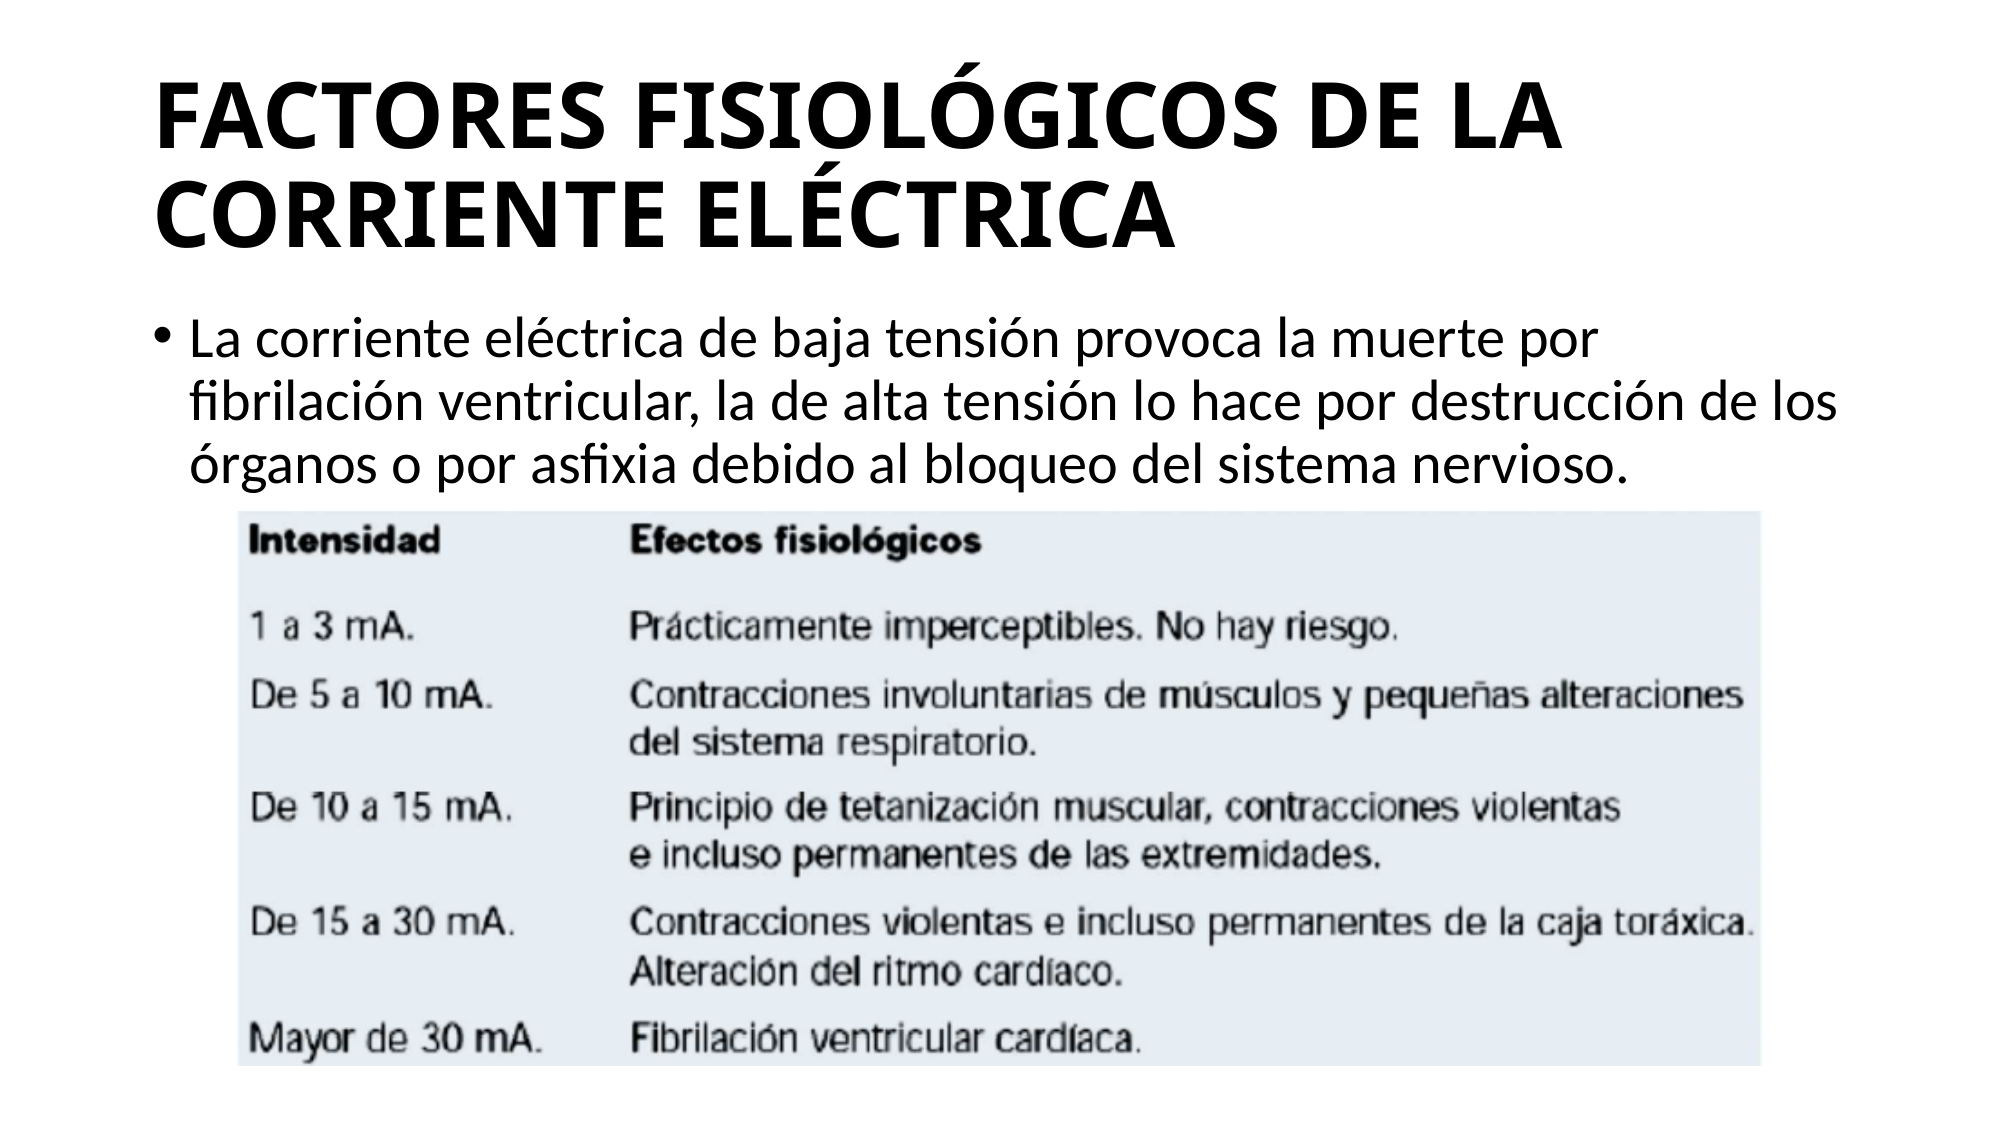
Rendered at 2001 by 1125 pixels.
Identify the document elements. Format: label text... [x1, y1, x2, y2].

picture [236, 511, 1764, 1066]
title FACTORES FISIOLÓGICOS DE LA CORRIENTE ELÉCTRICA [137, 59, 1863, 278]
list La corriente eléctrica de baja tensión provoca la muerte por fibrilación ventricular, la de alta tensión lo hace por destrucción de los órganos o por asfixia debido al bloqueo del sistema nervioso. [137, 299, 1863, 1014]
